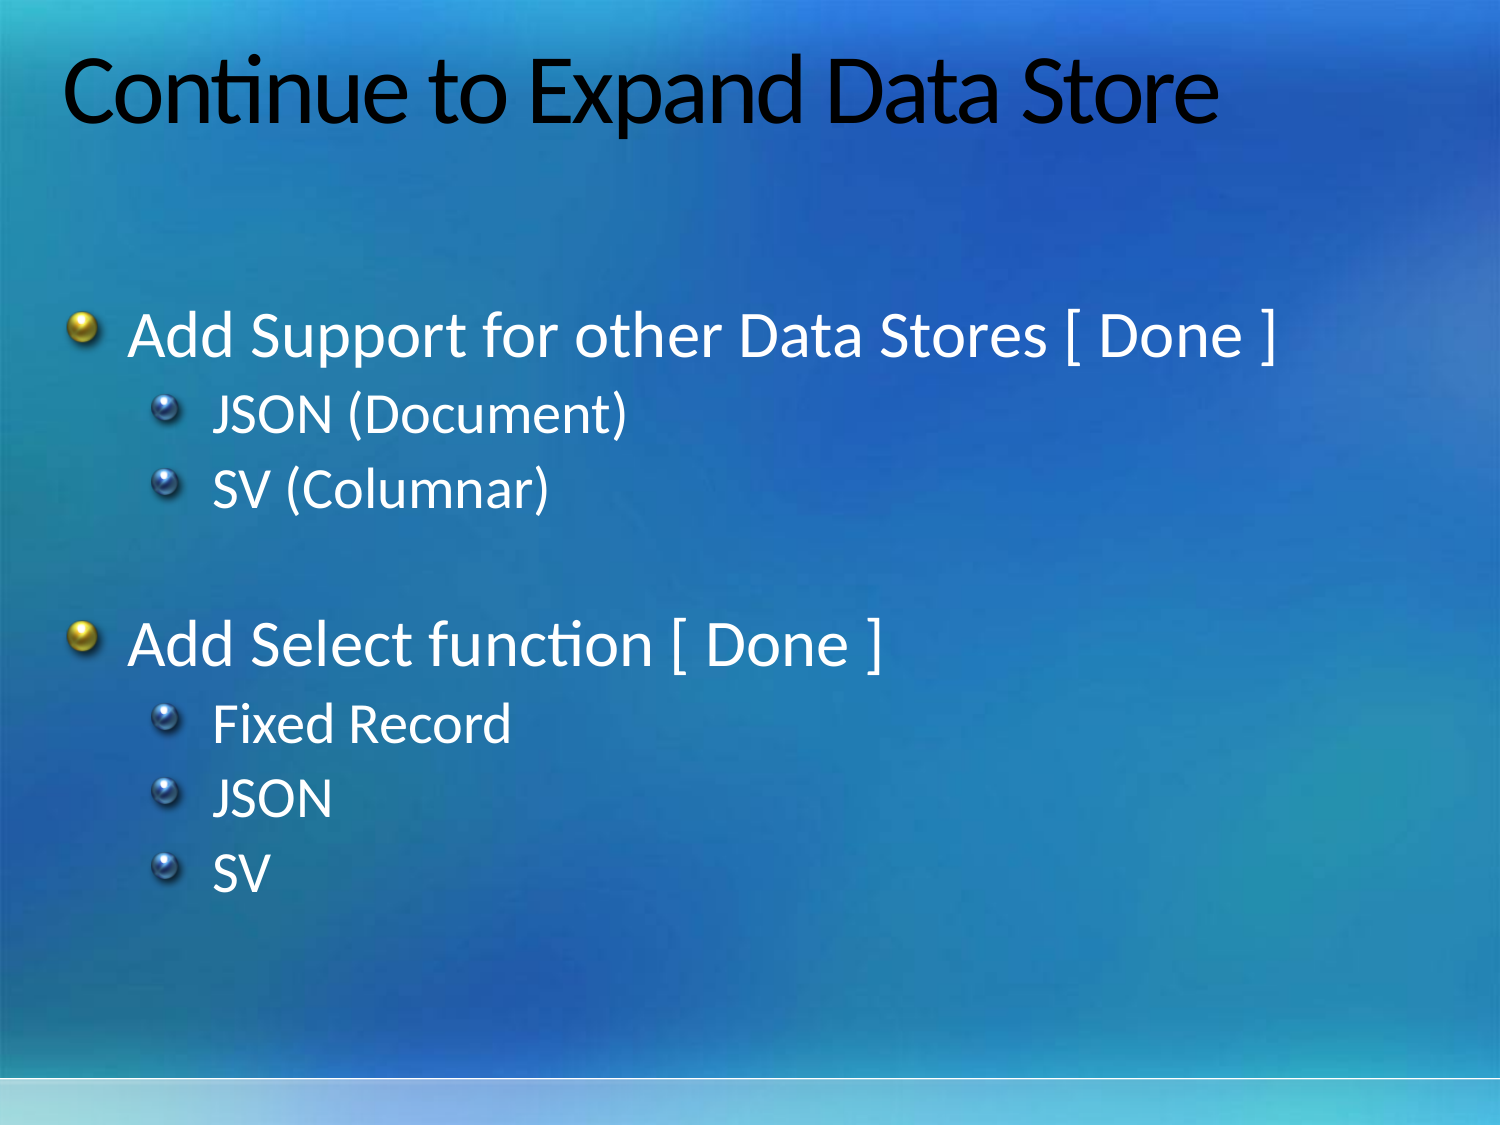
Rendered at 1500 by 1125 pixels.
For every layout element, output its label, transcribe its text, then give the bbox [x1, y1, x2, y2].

list Add Support for other Data Stores [ Done ] JSON (Document) SV (Columnar) Add Select function [ Done ] Fixed Record JSON SV [62, 299, 1438, 1095]
picture [0, 0, 1500, 1125]
title Continue to Expand Data Store [62, 37, 1438, 147]
